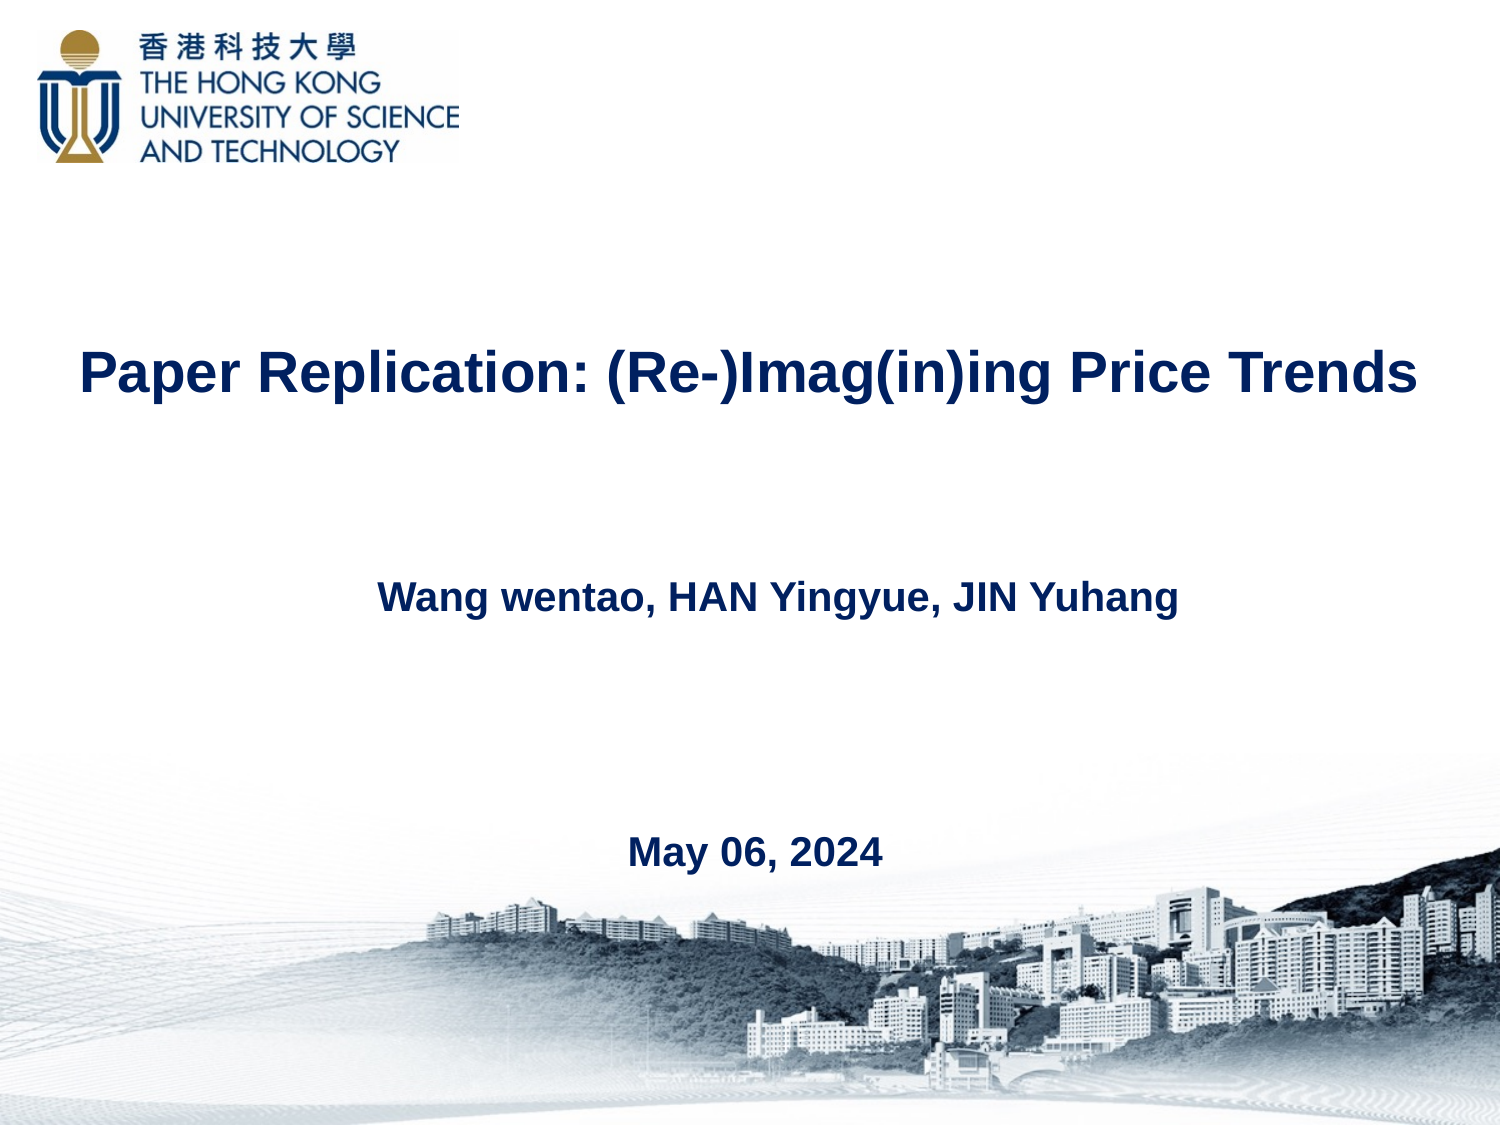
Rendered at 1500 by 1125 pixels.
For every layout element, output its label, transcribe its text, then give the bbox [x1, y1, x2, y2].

text_box Wang wentao, HAN Yingyue, JIN Yuhang [362, 562, 1195, 628]
picture [0, 724, 1500, 1125]
picture [37, 30, 459, 163]
title Paper Replication: (Re-)Imag(in)ing Price Trends [0, 292, 1500, 397]
text_box May 06, 2024 [602, 792, 898, 883]
